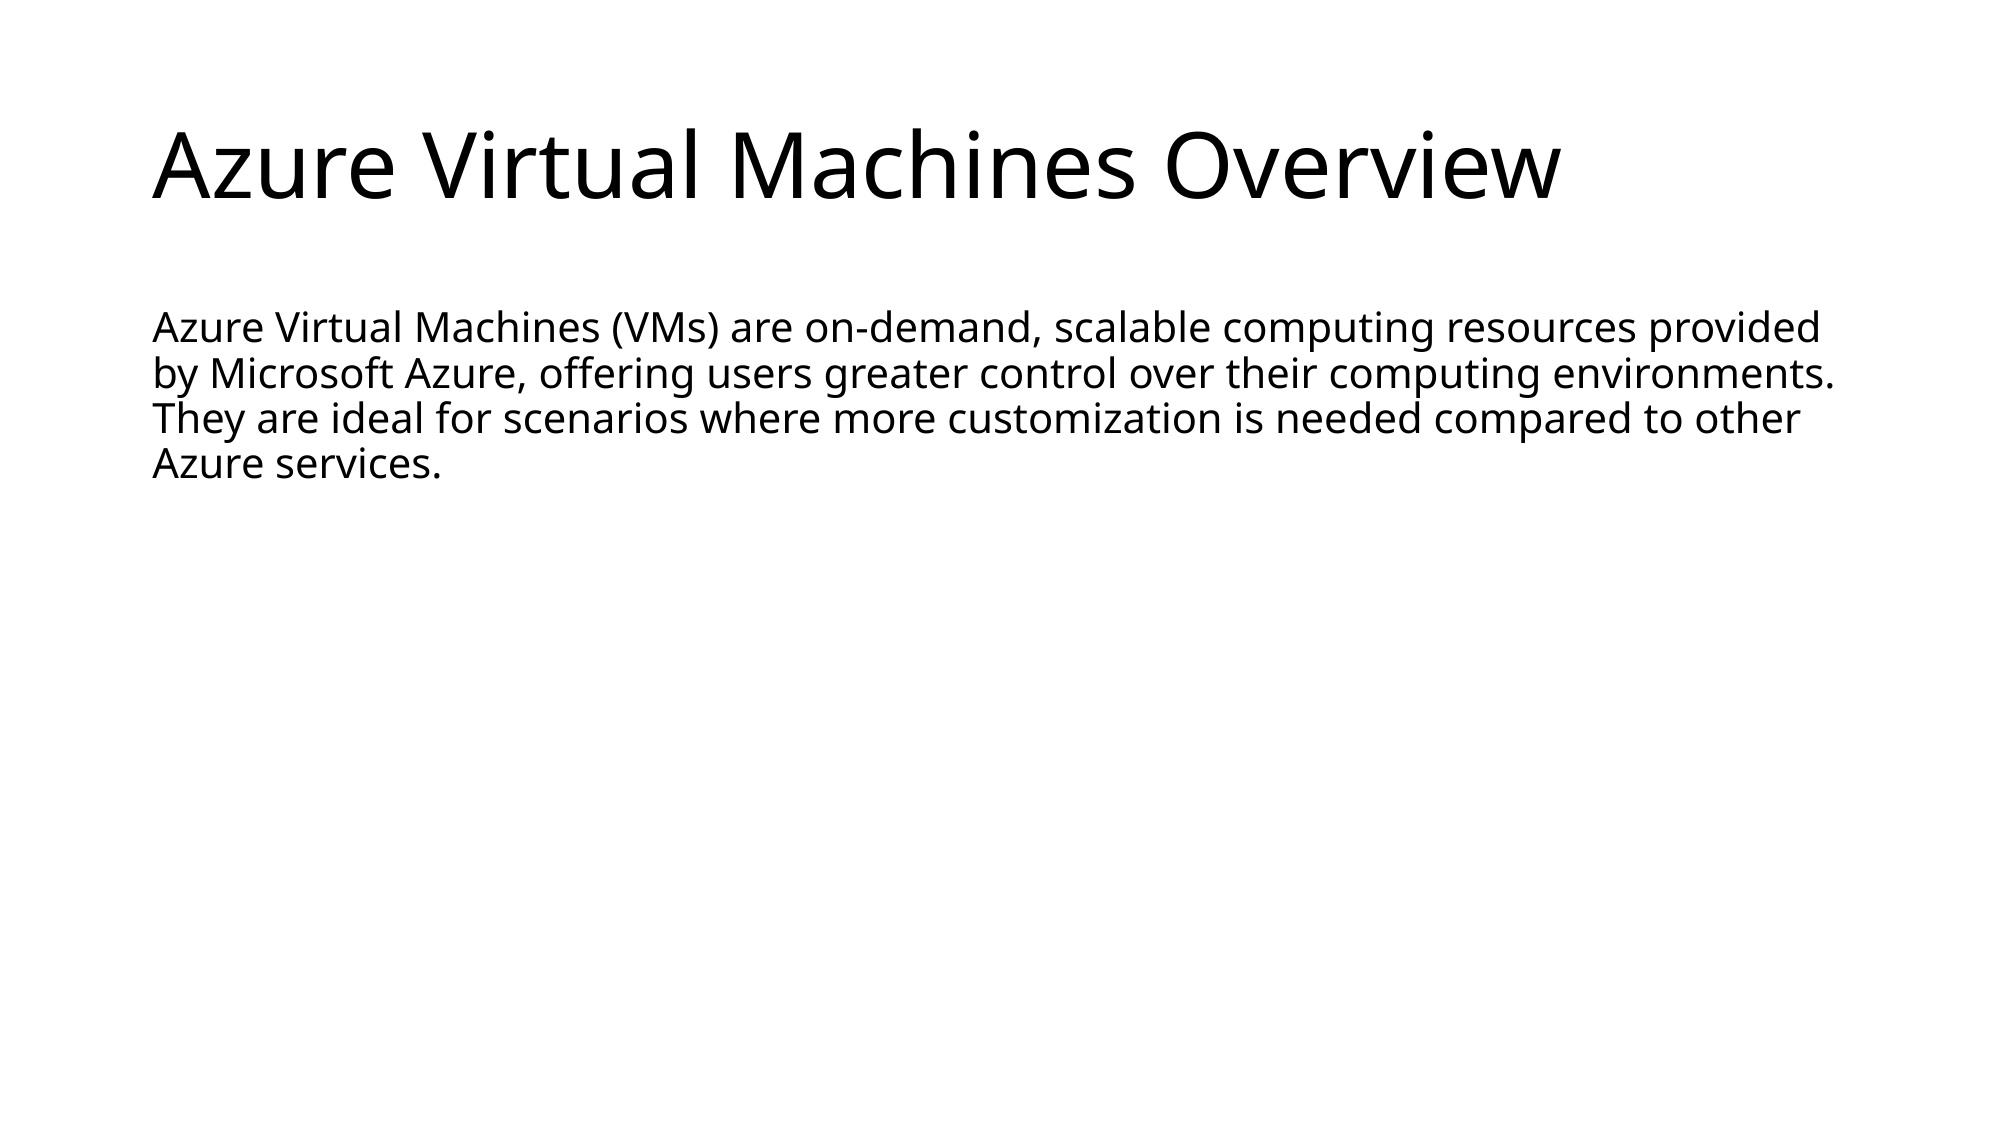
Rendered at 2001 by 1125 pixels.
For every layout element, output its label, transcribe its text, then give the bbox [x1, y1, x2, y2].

title Azure Virtual Machines Overview [137, 59, 1863, 278]
list Azure Virtual Machines (VMs) are on-demand, scalable computing resources provided by Microsoft Azure, offering users greater control over their computing environments. They are ideal for scenarios where more customization is needed compared to other Azure services. [137, 299, 1863, 1014]
